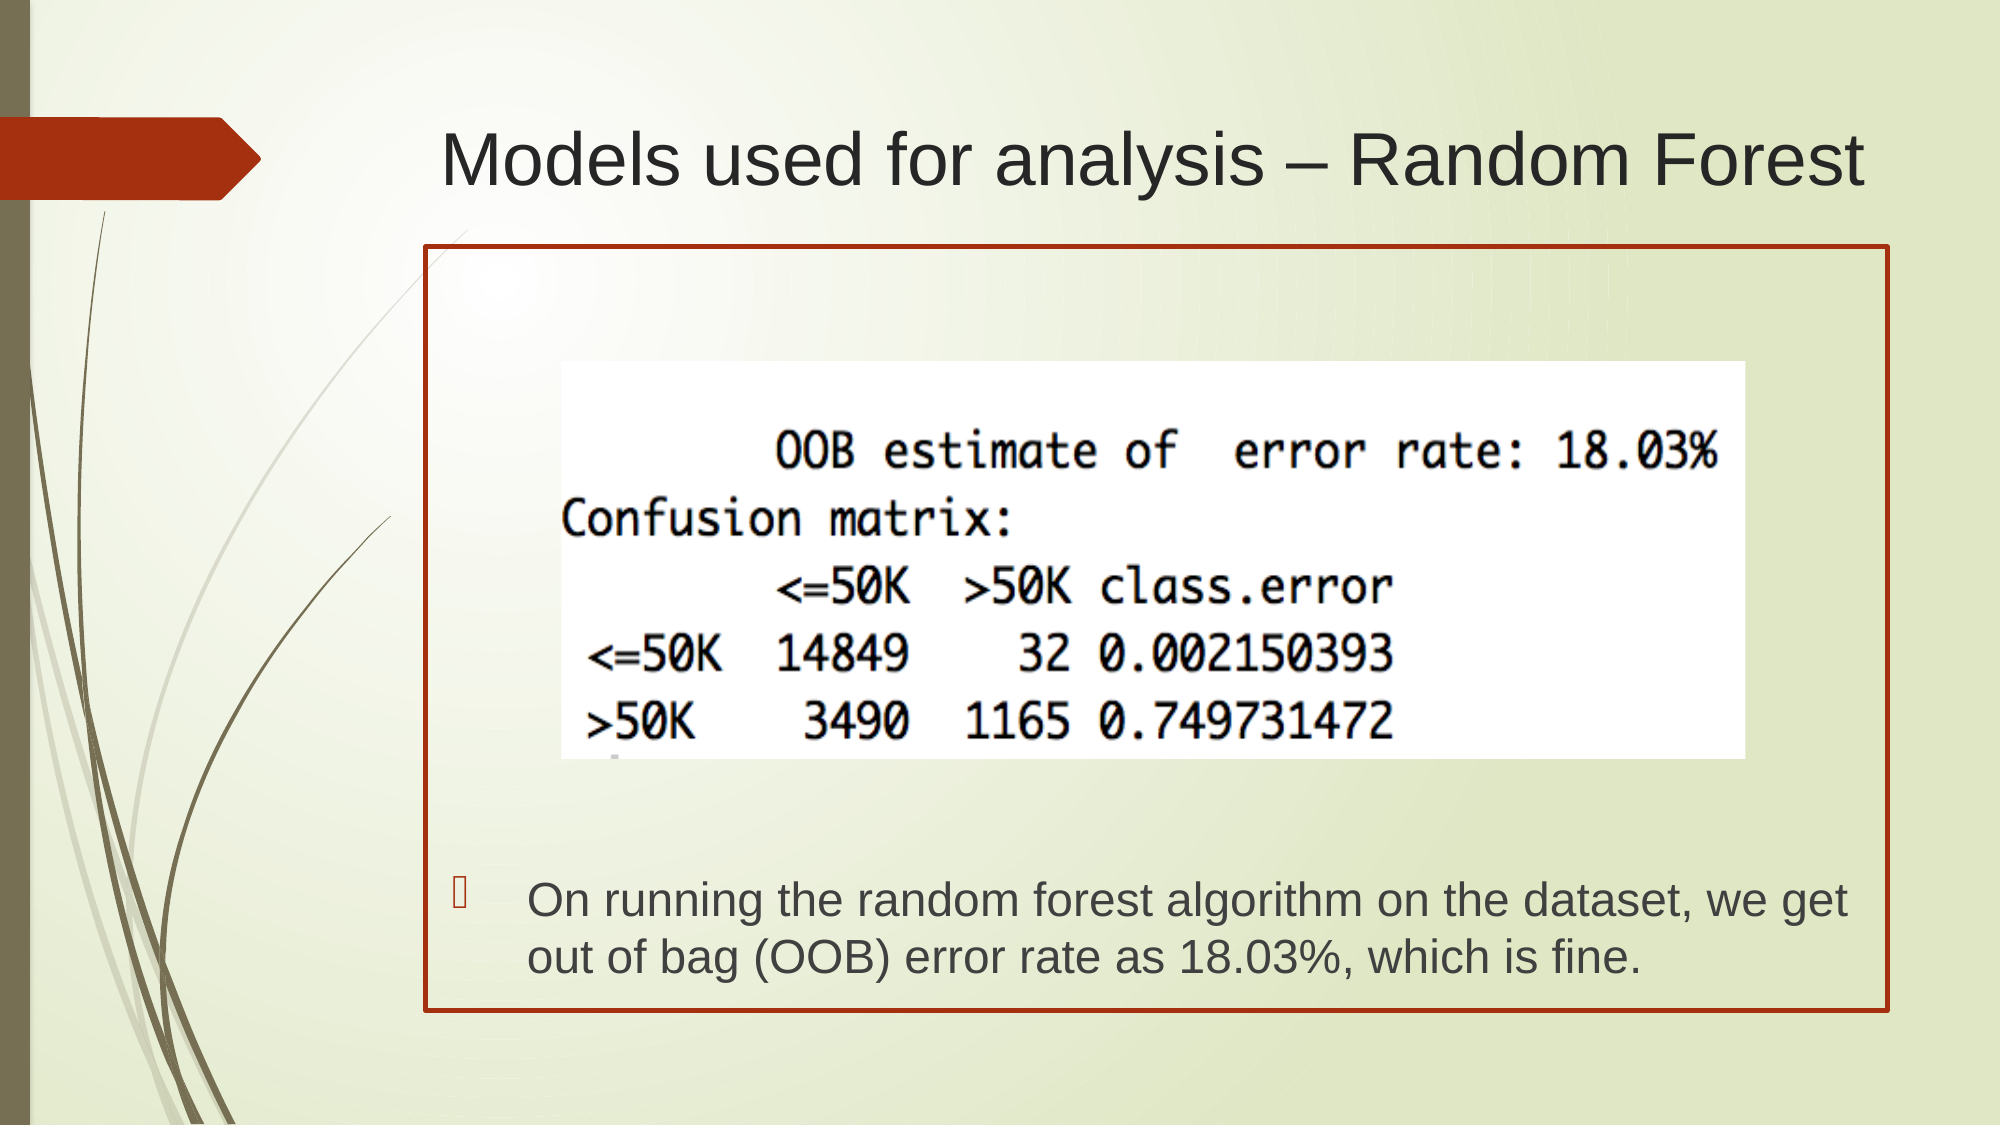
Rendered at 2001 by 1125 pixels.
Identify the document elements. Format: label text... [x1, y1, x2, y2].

picture [561, 361, 1746, 759]
text_box [424, 245, 1889, 1012]
title Models used for analysis – Random Forest [425, 102, 1888, 245]
list On running the random forest algorithm on the dataset, we get out of bag (OOB) error rate as 18.03%, which is fine. [436, 860, 1871, 1125]
